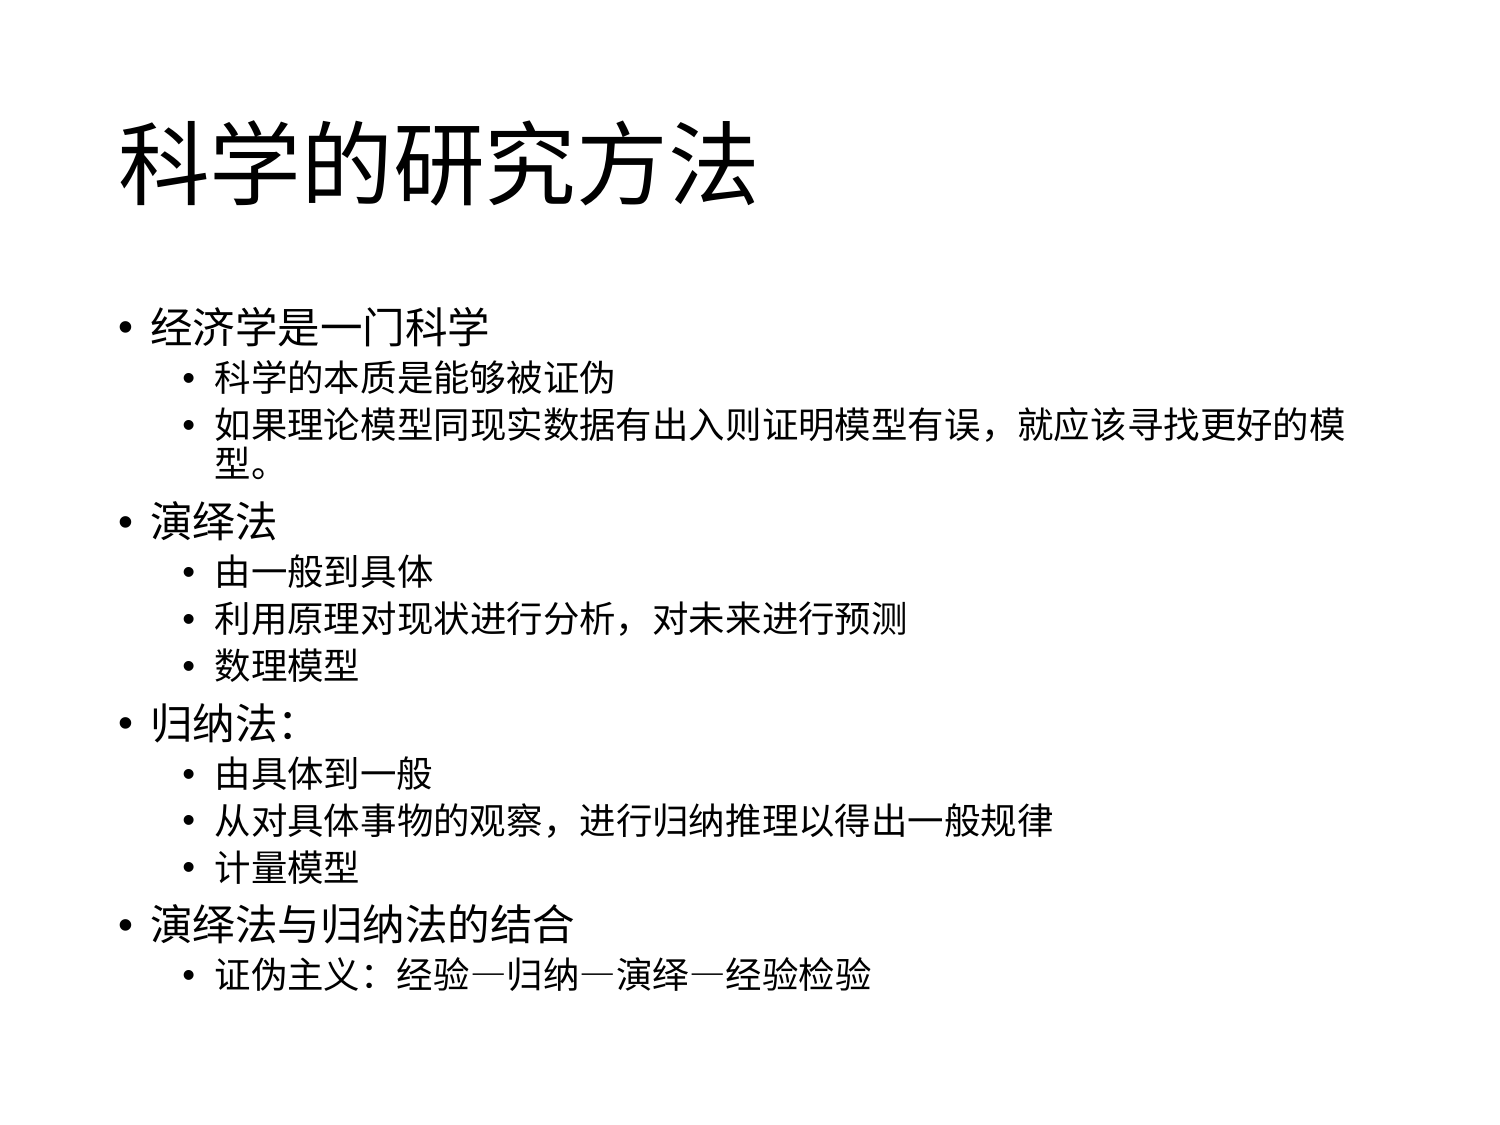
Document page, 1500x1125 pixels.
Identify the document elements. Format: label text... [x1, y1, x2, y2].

title 科学的研究方法 [103, 59, 1397, 278]
list 经济学是一门科学 科学的本质是能够被证伪 如果理论模型同现实数据有出入则证明模型有误，就应该寻找更好的模型。 演绎法 由一般到具体 利用原理对现状进行分析，对未来进行预测 数理模型 归纳法： 由具体到一般 从对具体事物的观察，进行归纳推理以得出一般规律 计量模型 演绎法与归纳法的结合 证伪主义：经验—归纳—演绎—经验检验 [103, 299, 1397, 1014]
